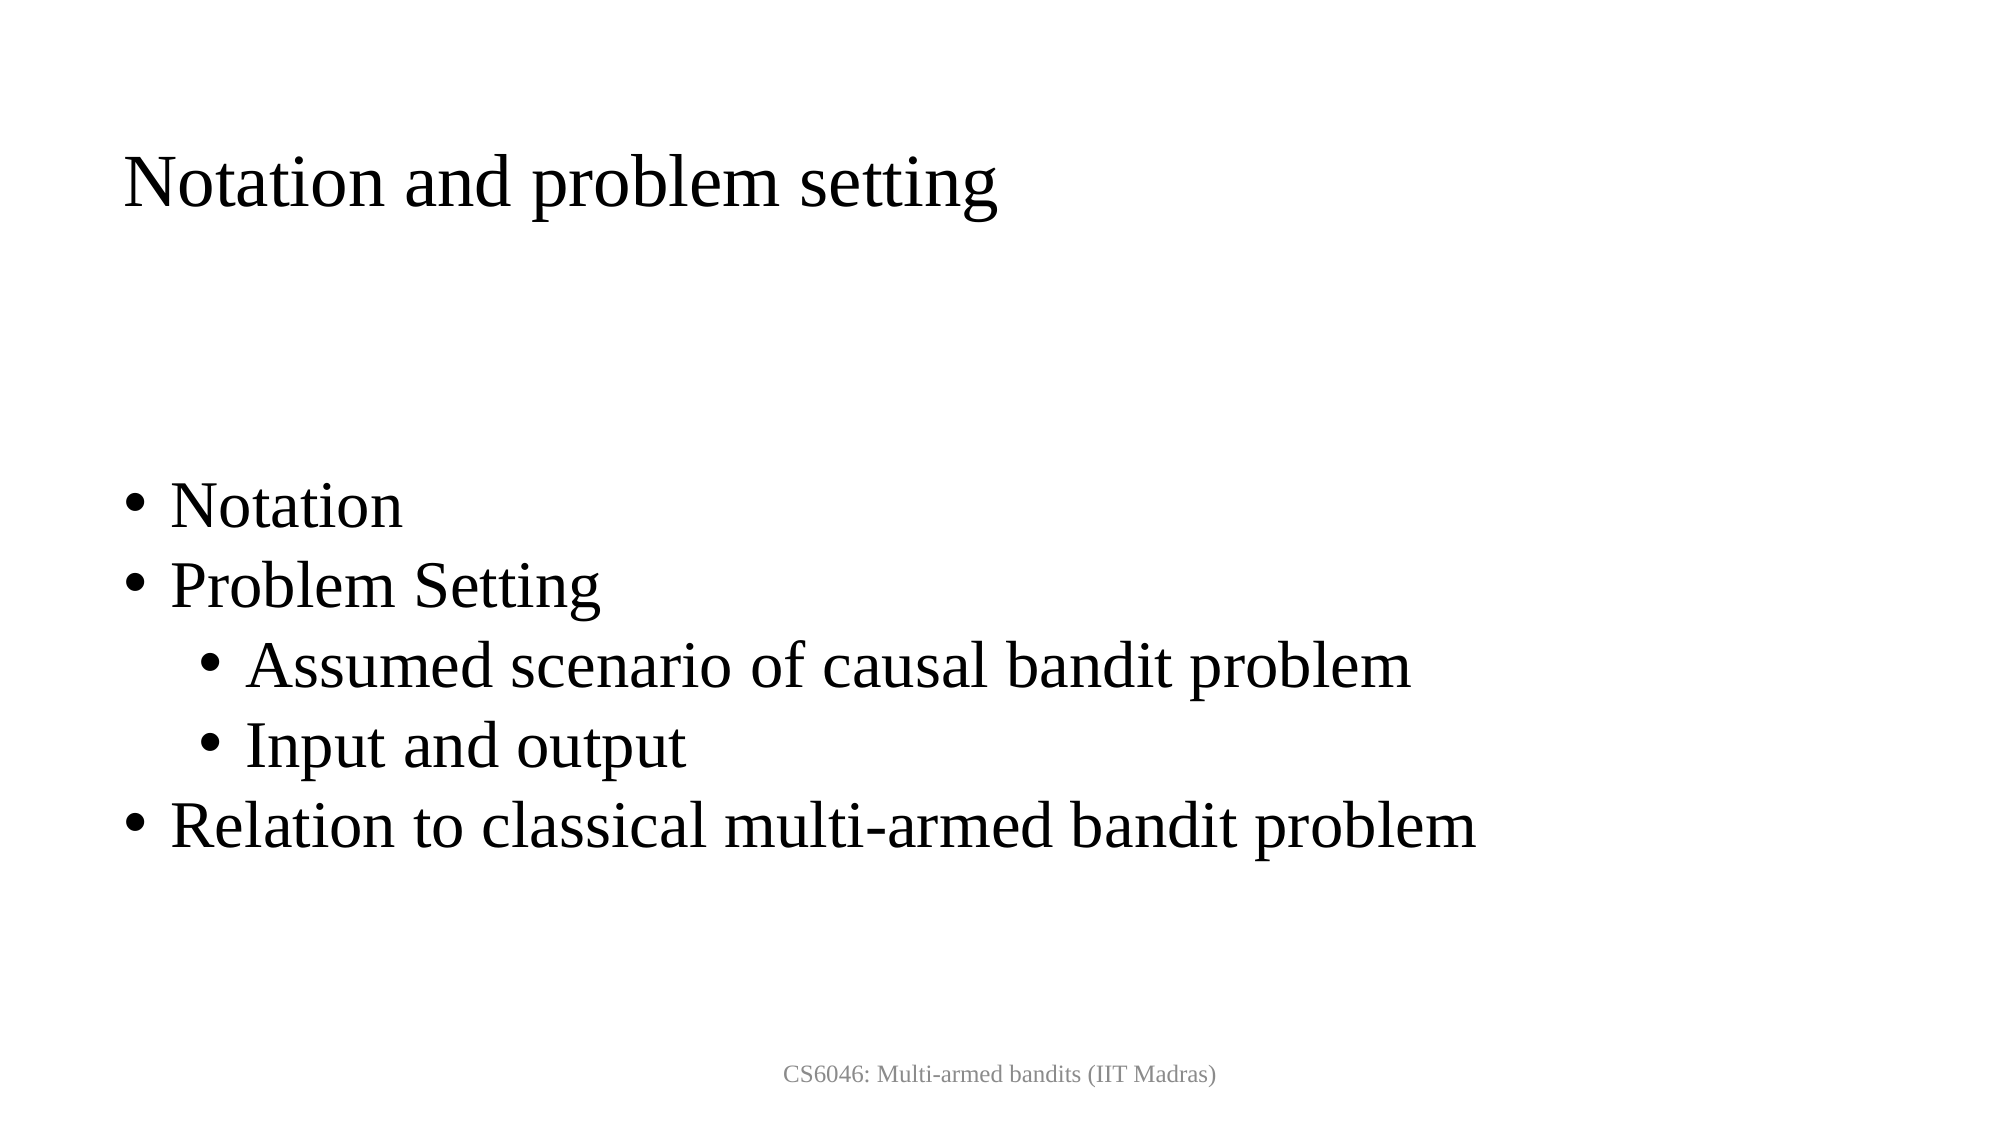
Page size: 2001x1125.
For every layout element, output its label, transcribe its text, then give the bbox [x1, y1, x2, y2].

text_box Notation and problem setting Notation Problem Setting Assumed scenario of causal bandit problem Input and output Relation to classical multi-armed bandit problem [108, 123, 1568, 869]
footer CS6046: Multi-armed bandits (IIT Madras) [662, 1042, 1338, 1103]
